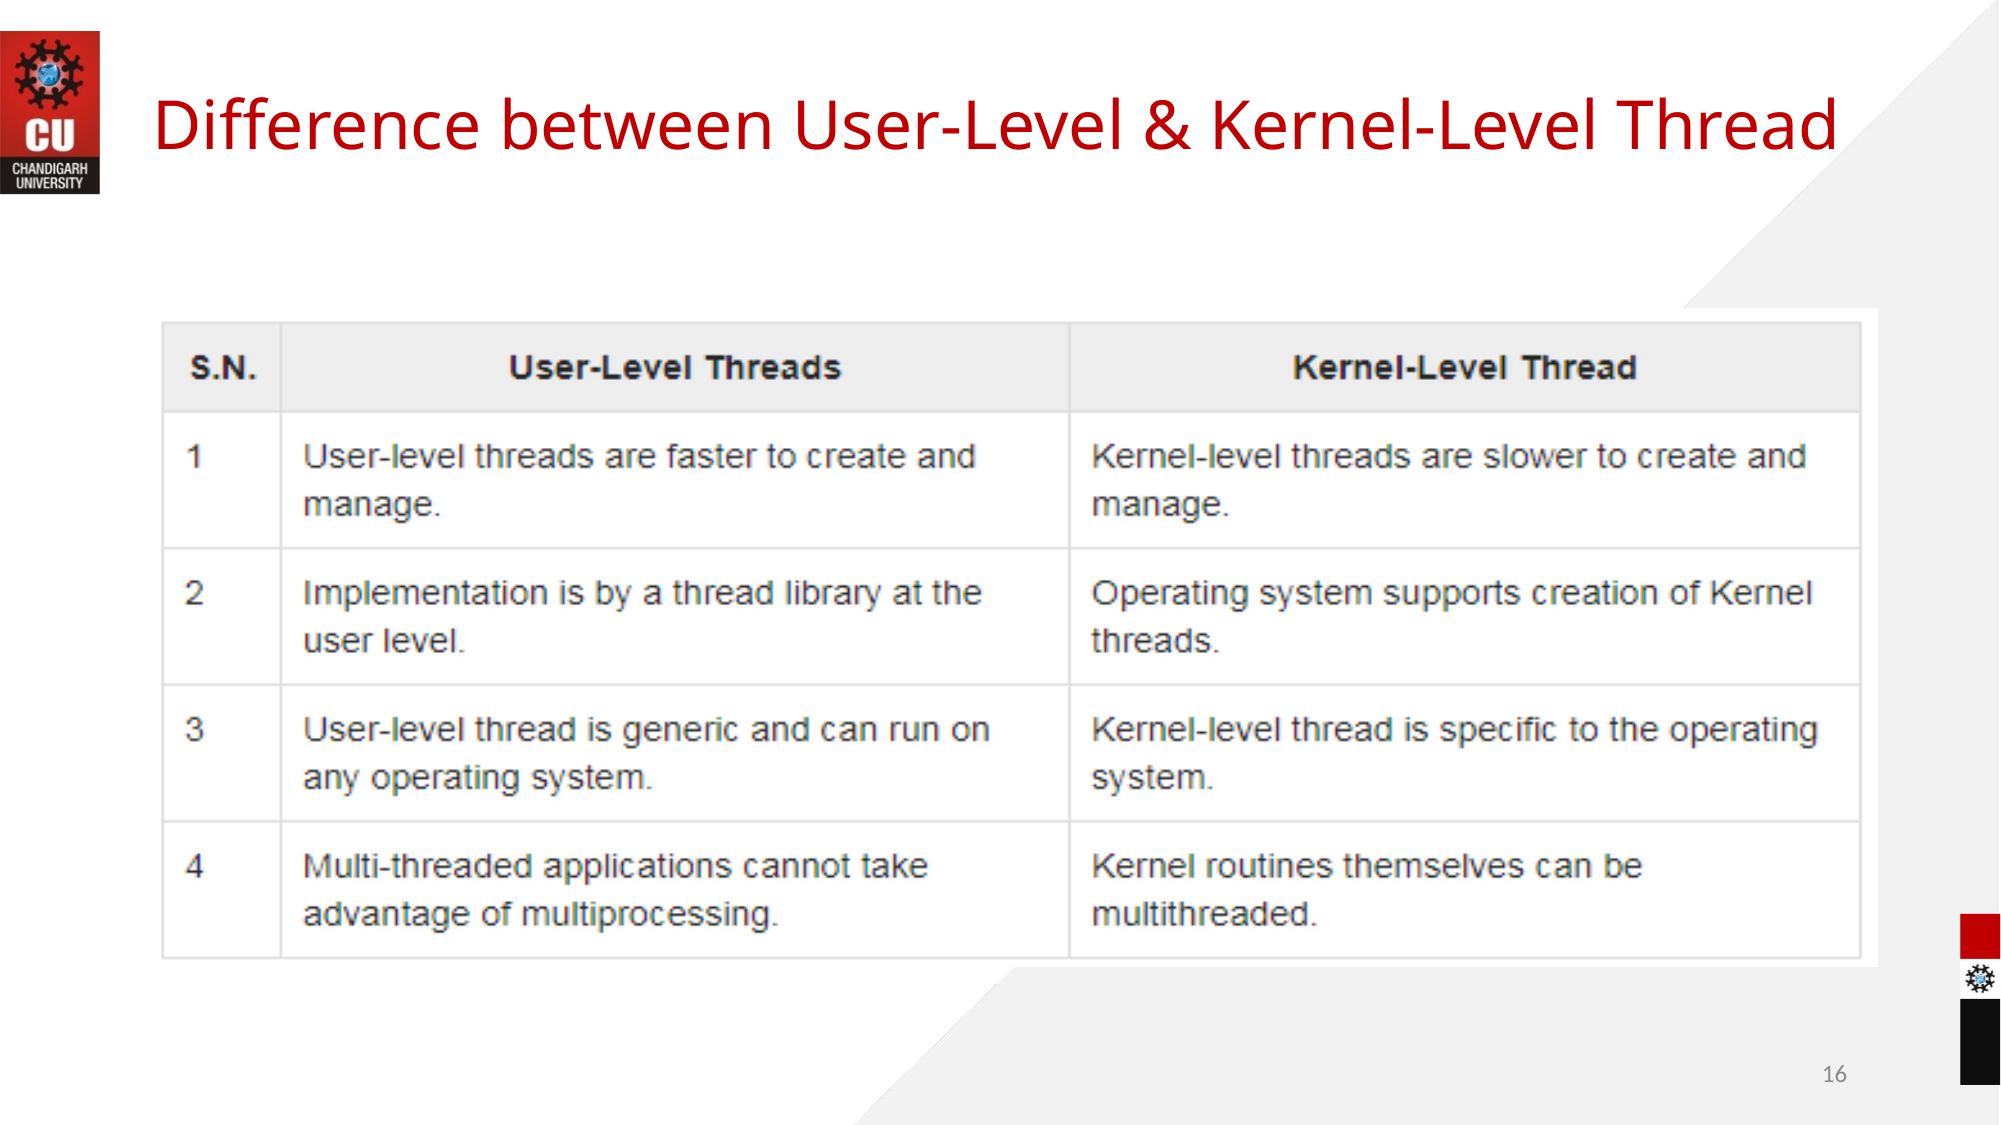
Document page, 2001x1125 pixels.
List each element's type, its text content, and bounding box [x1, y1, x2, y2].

slide_number 16 [1412, 1042, 1863, 1103]
title Difference between User-Level & Kernel-Level Thread [137, 59, 1863, 278]
picture [0, 0, 2001, 1125]
